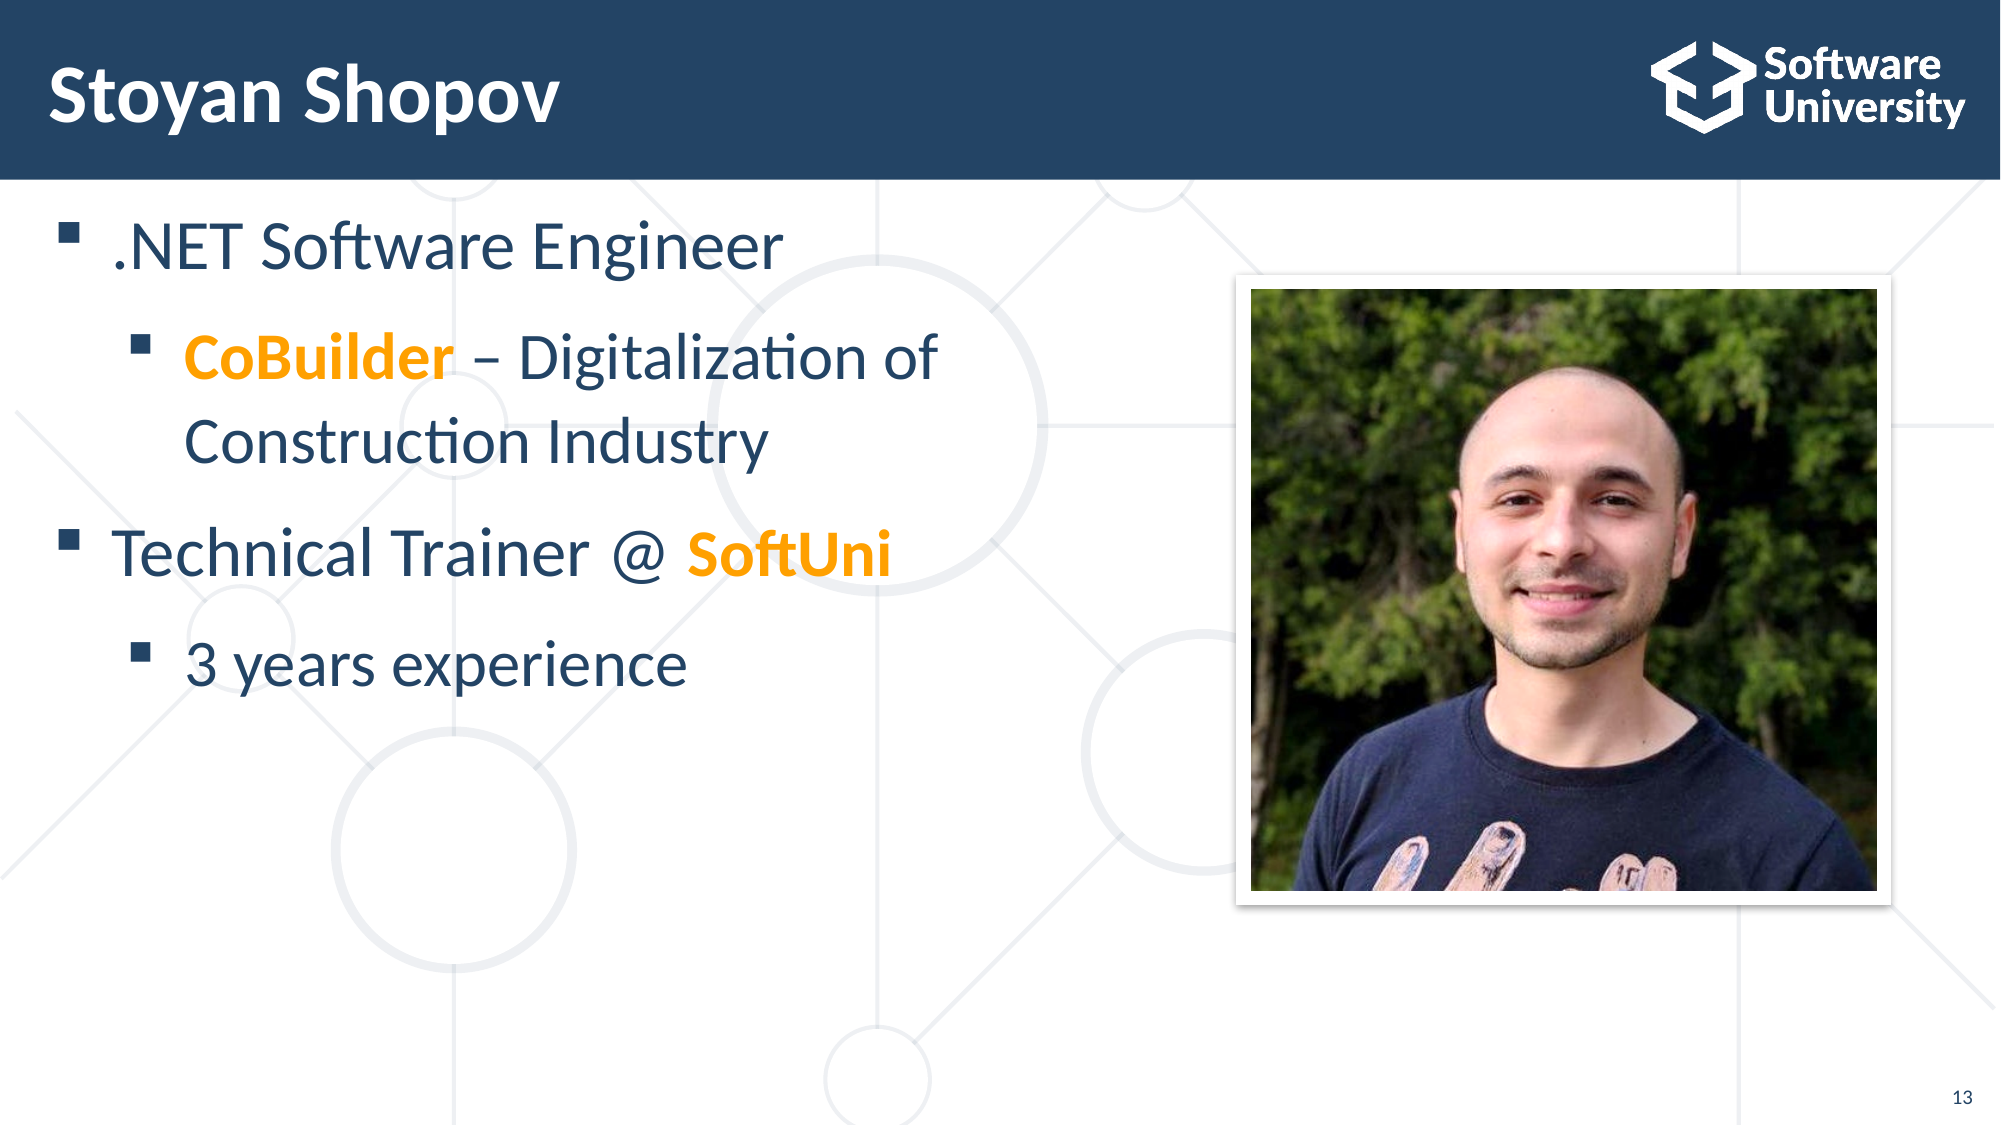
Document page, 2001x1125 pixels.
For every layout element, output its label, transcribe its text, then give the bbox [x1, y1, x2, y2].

picture [1651, 41, 1966, 134]
picture [1250, 289, 1877, 891]
list .NET Software Engineer CoBuilder – Digitalization of Construction Industry Technical Trainer @ SoftUni 3 years experience [35, 188, 1300, 1071]
slide_number 13 [1927, 1067, 1988, 1116]
title Stoyan Shopov [31, 16, 1625, 162]
